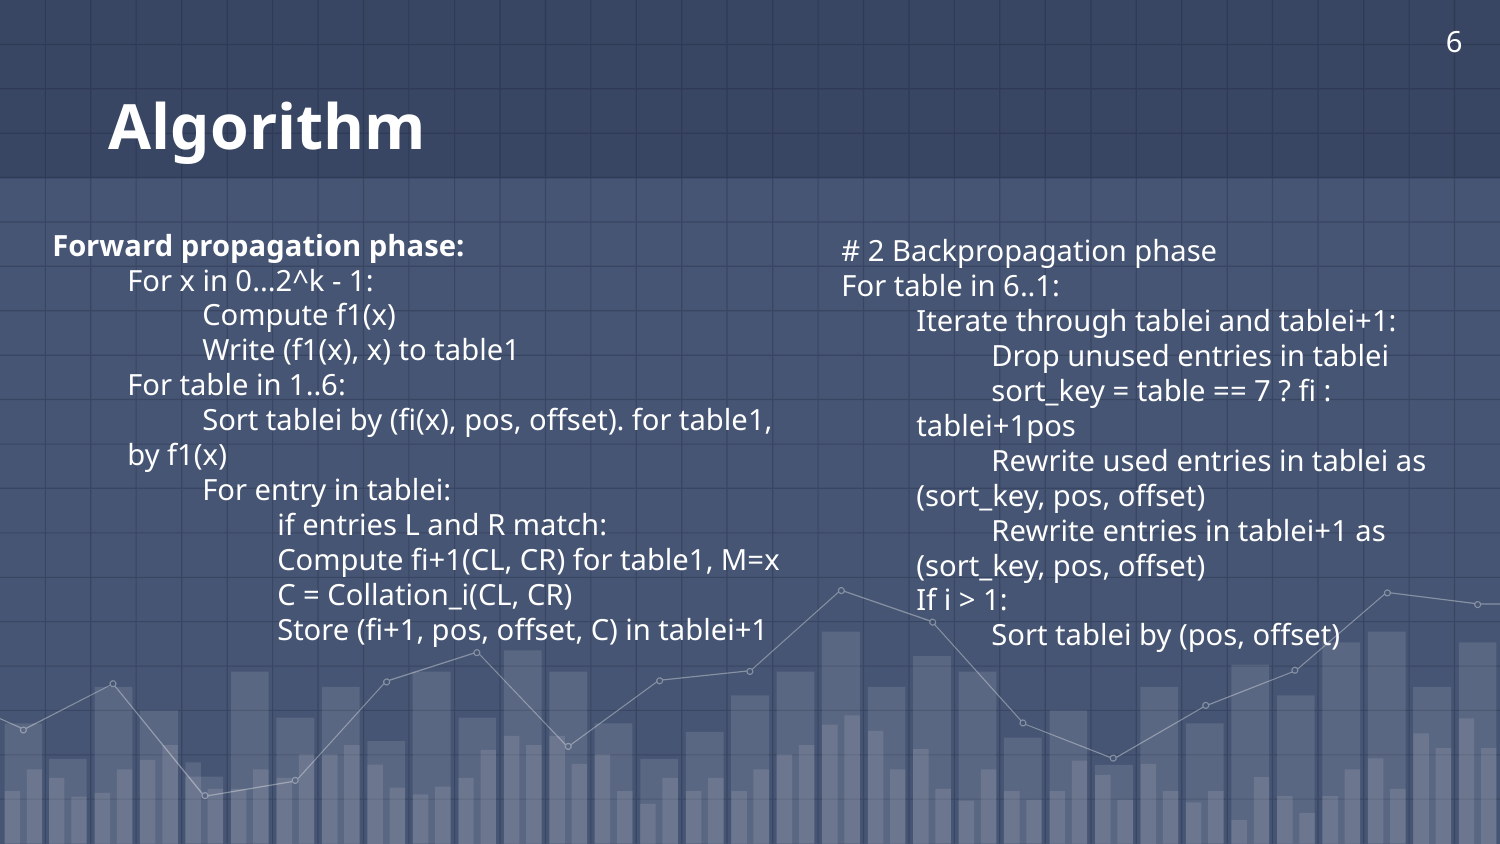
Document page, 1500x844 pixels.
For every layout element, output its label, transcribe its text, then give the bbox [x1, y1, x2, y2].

text_box # 2 Backpropagation phase For table in 6..1: Iterate through tablei and tablei+1: Drop unused entries in tablei sort_key = table == 7 ? fi : tablei+1pos Rewrite used entries in tablei as (sort_key, pos, offset) Rewrite entries in tablei+1 as (sort_key, pos, offset) If i > 1: Sort tablei by (pos, offset) [826, 217, 1500, 702]
slide_number ‹#› [1408, 0, 1500, 88]
title Algorithm [93, 36, 1355, 178]
text_box Forward propagation phase: For x in 0...2^k - 1: Compute f1(x) Write (f1(x), x) to table1 For table in 1..6: Sort tablei by (fi(x), pos, offset). for table1, by f1(x) For entry in tablei: if entries L and R match: Compute fi+1(CL, CR) for table1, M=x C = Collation_i(CL, CR) Store (fi+1, pos, offset, C) in tablei+1 [37, 211, 827, 767]
